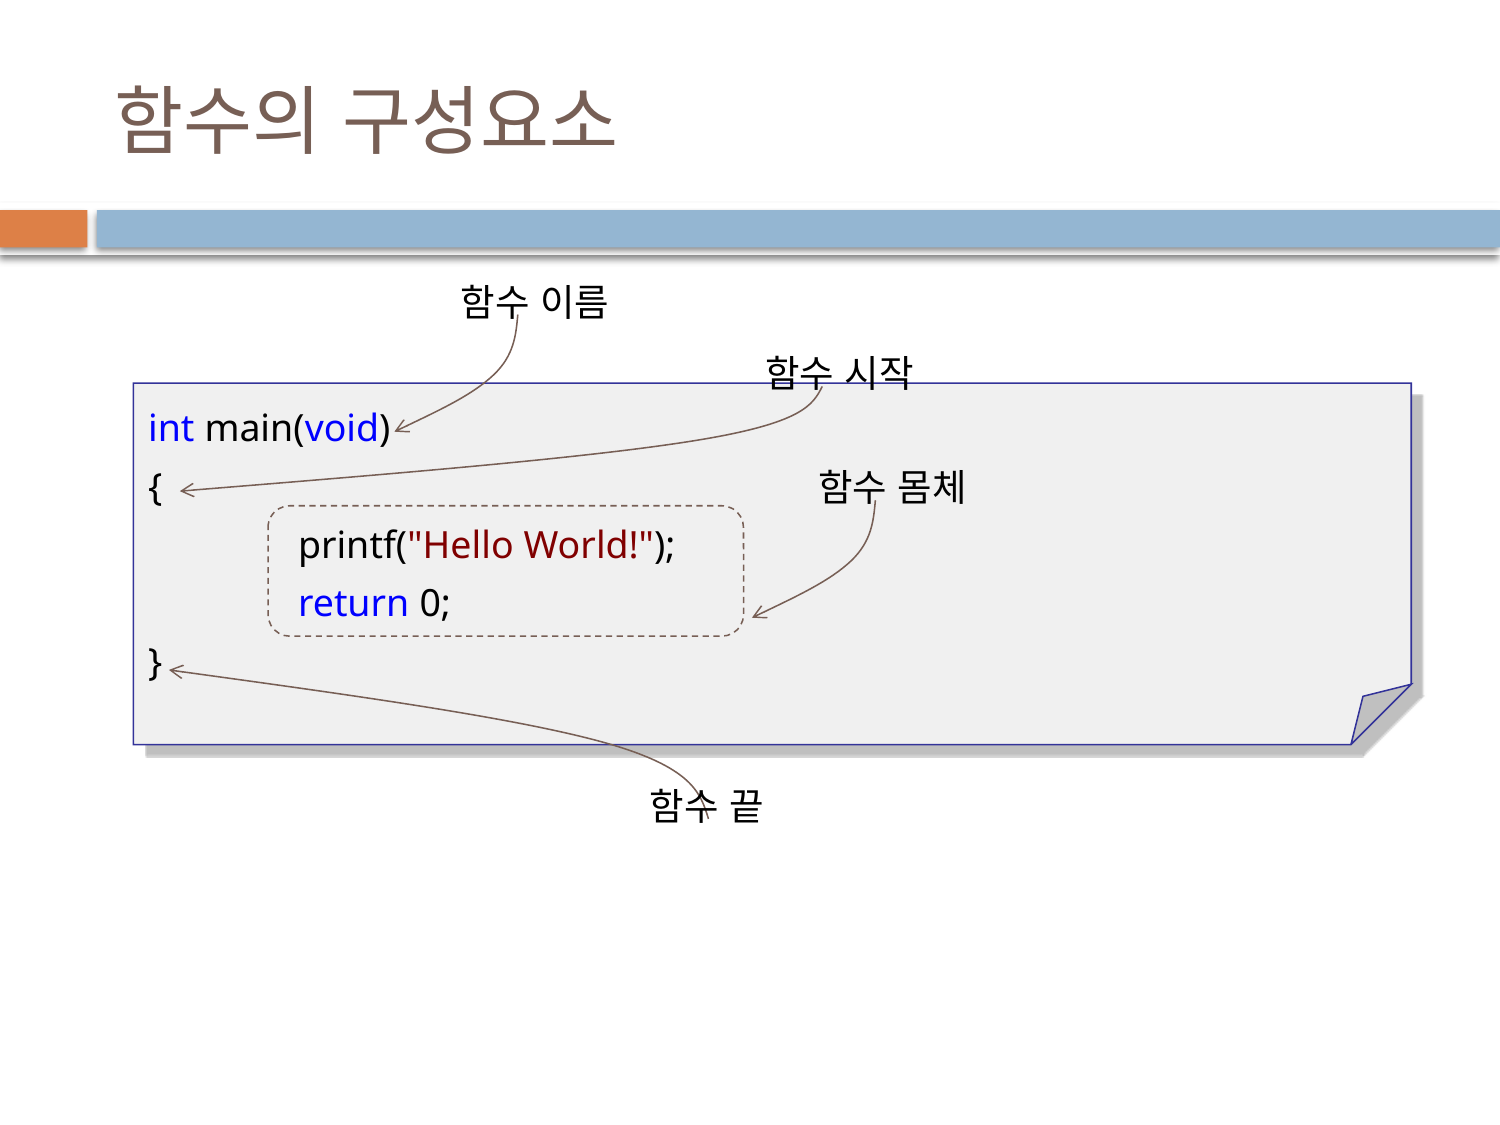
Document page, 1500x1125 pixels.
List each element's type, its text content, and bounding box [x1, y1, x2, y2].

text_box 함수 몸체 [803, 456, 982, 517]
text_box 함수 이름 [446, 271, 625, 331]
text_box [168, 664, 681, 799]
text_box 함수 끝 [635, 775, 779, 836]
text_box [751, 517, 874, 619]
text_box [268, 505, 744, 637]
text_box [179, 398, 812, 498]
text_box [394, 331, 517, 433]
text_box 함수 시작 [750, 342, 929, 403]
title 함수의 구성요소 [99, 37, 1438, 200]
text_box int main(void) { printf("Hello World!"); return 0; } [133, 383, 1412, 745]
